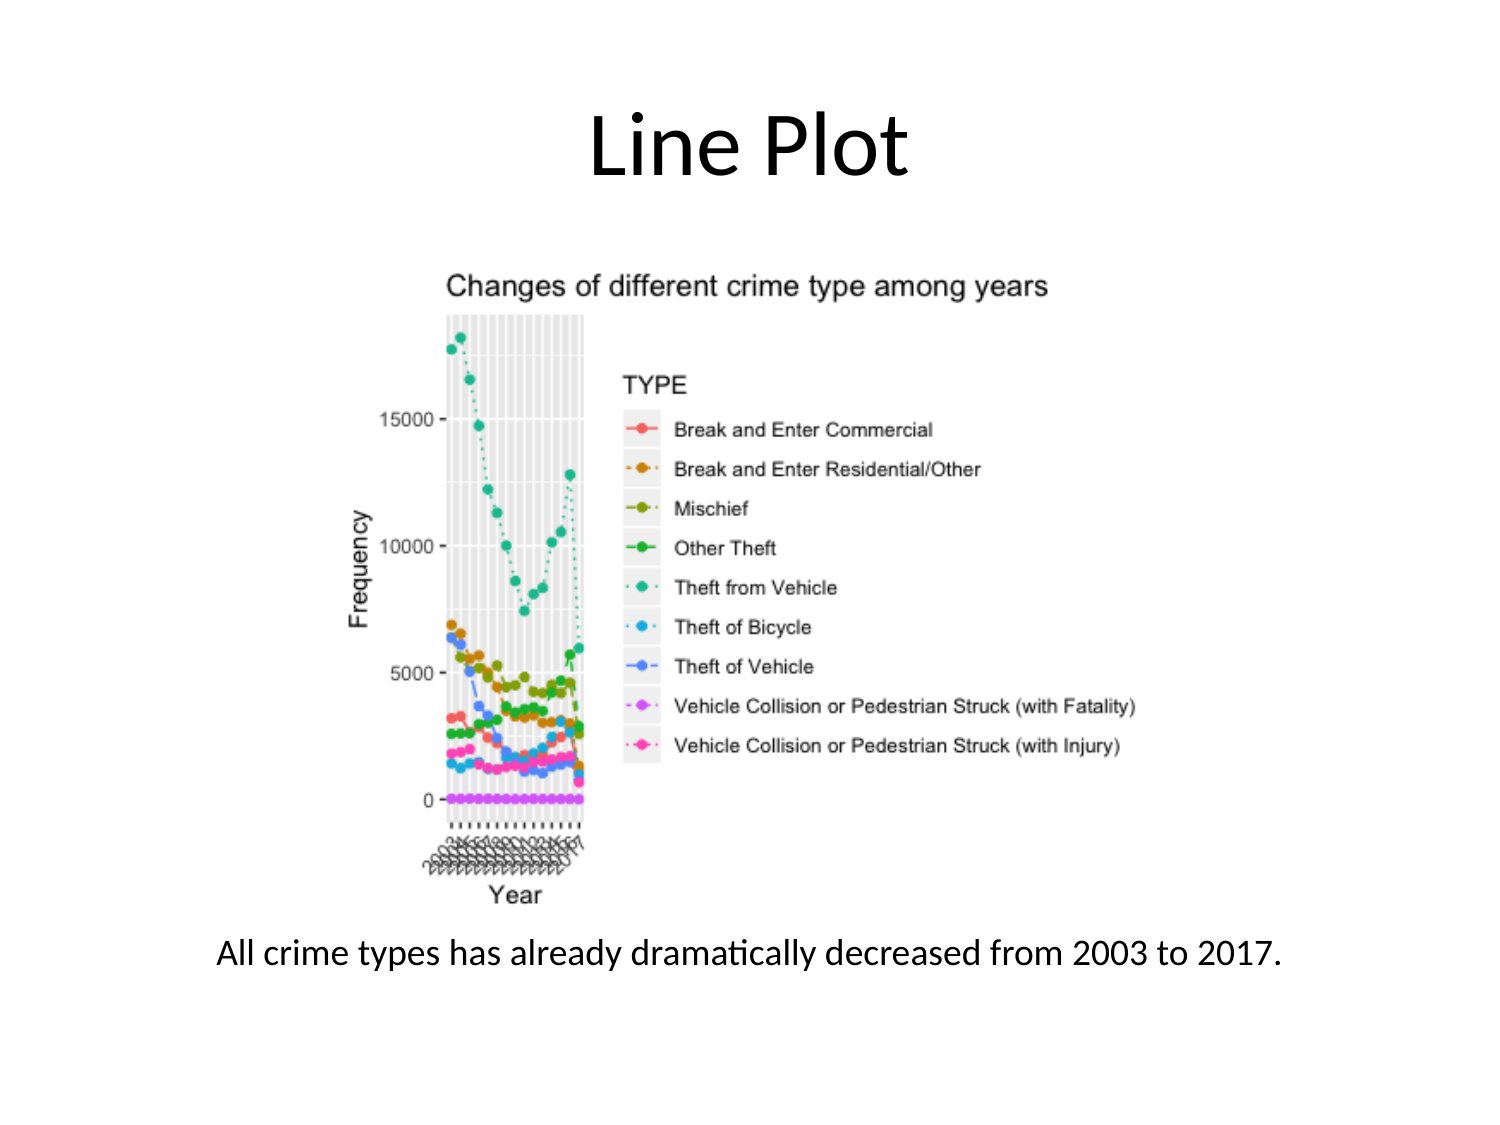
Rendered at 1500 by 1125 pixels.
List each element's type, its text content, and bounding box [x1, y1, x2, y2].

title Line Plot [75, 45, 1425, 233]
text_box All crime types has already dramatically decreased from 2003 to 2017. [74, 920, 1425, 1005]
picture [337, 262, 1161, 921]
